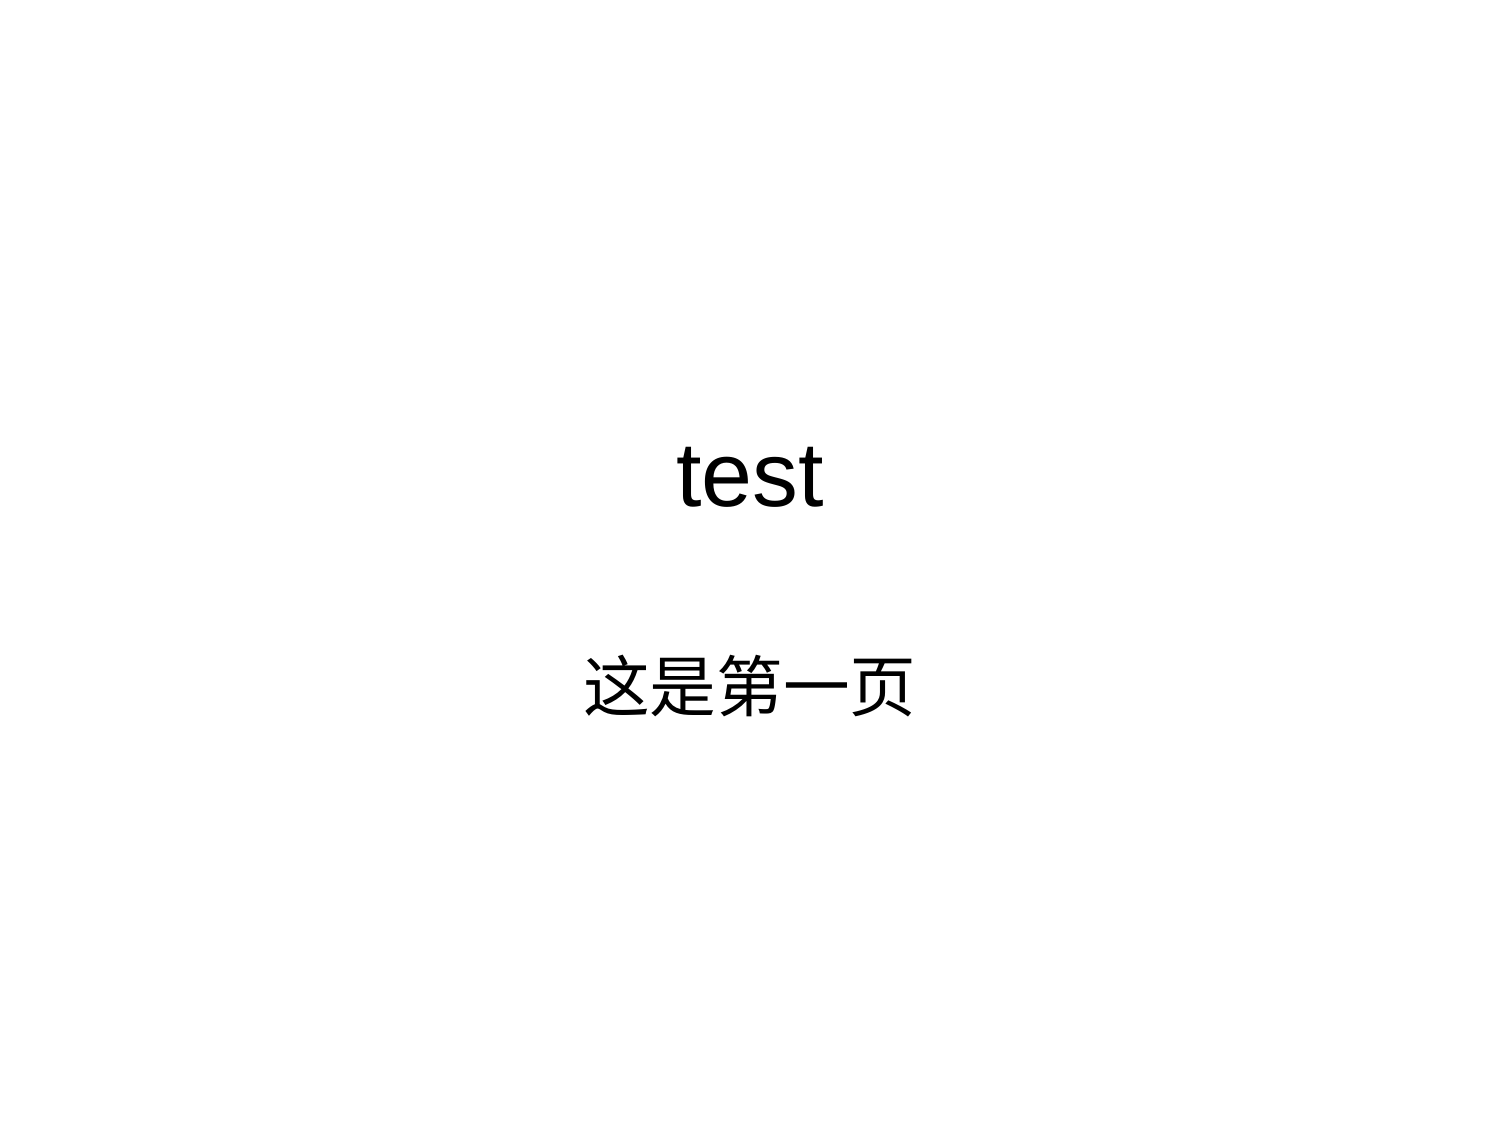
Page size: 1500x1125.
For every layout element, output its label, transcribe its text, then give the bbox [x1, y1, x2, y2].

title test [112, 349, 1388, 591]
subtitle 这是第一页 [224, 637, 1276, 926]
